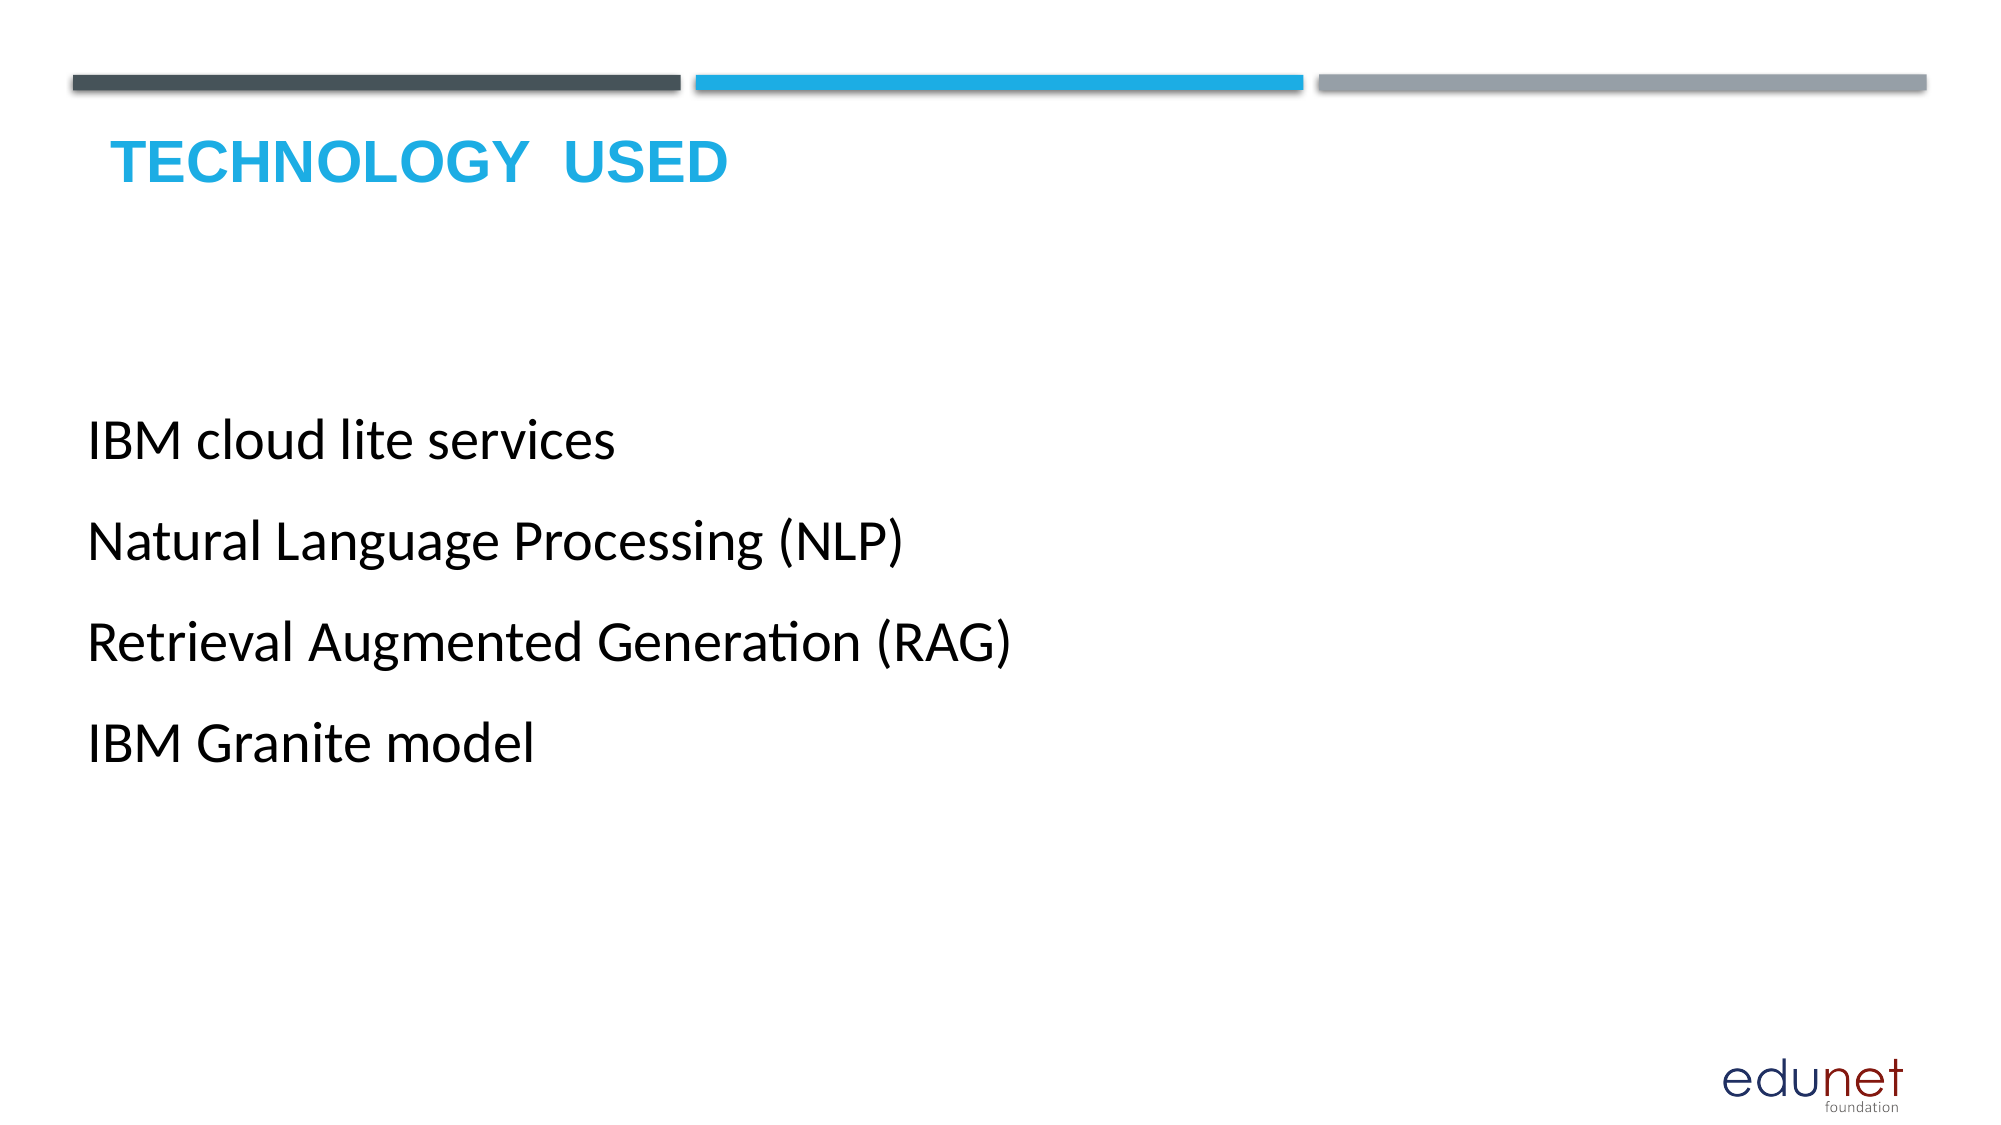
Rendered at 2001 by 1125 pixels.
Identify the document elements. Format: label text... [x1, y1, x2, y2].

picture [1719, 1091, 1905, 1116]
title Technology used [95, 115, 1905, 178]
list IBM cloud lite services Natural Language Processing (NLP) Retrieval Augmented Generation (RAG) IBM Granite model [72, 178, 1978, 1091]
